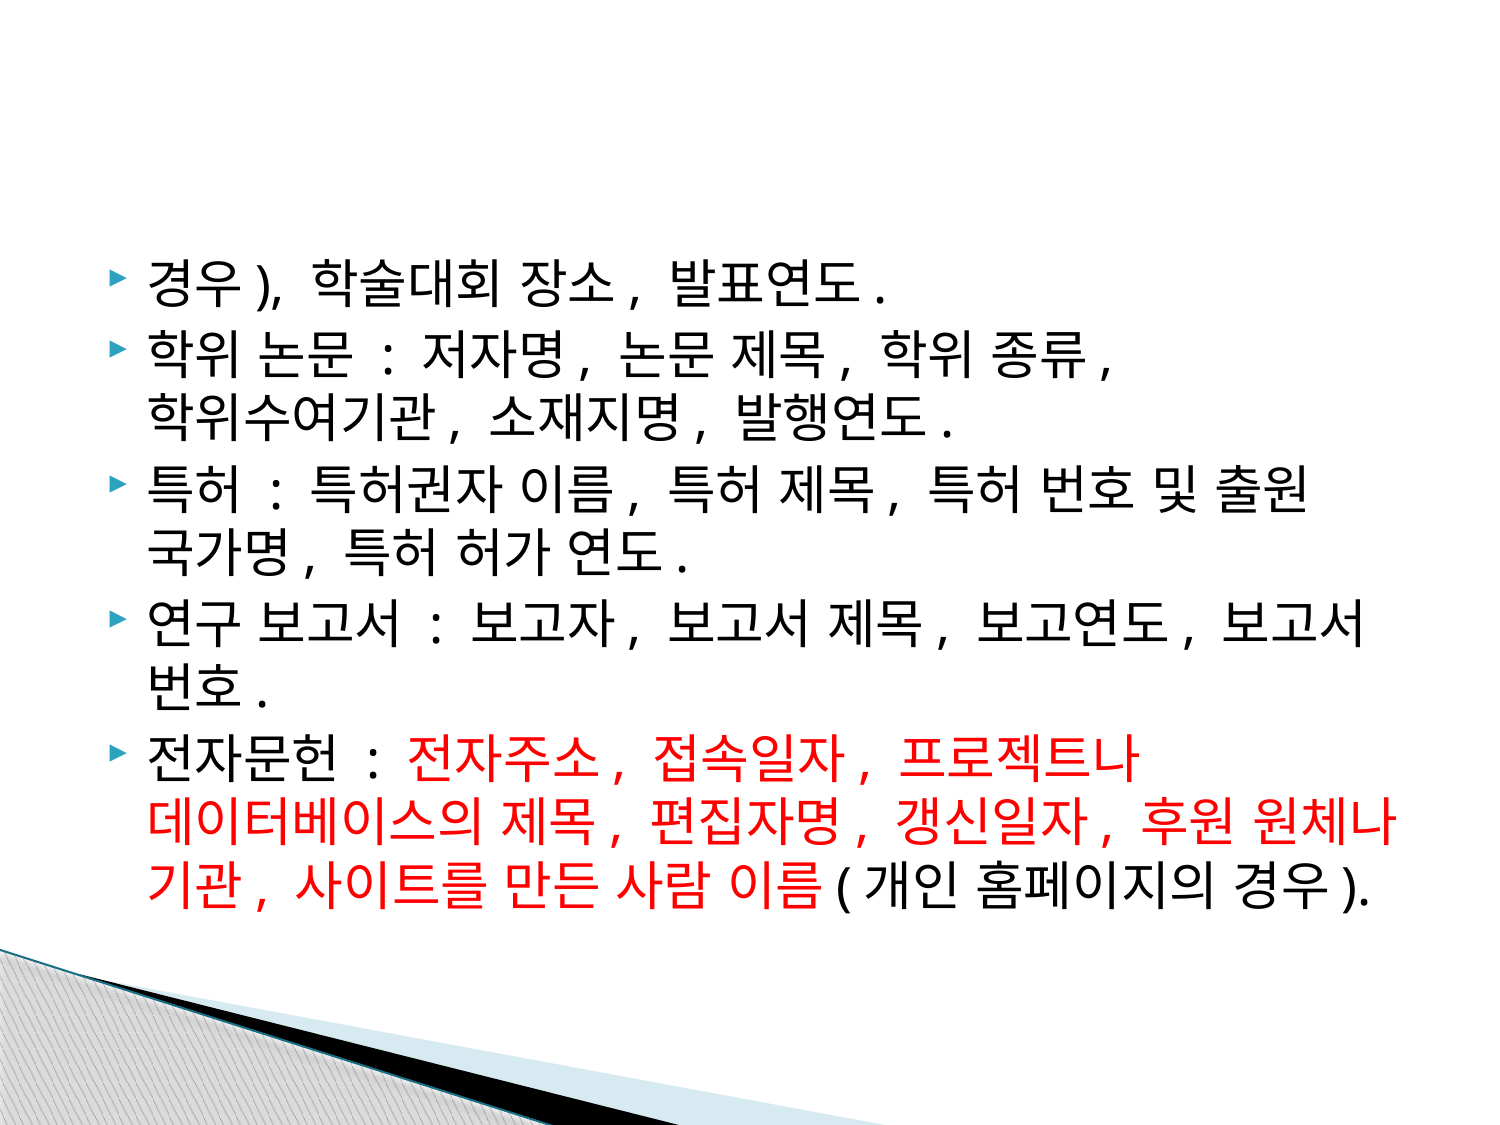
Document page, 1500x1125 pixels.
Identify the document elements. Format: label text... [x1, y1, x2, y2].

list 경우), 학술대회 장소, 발표연도. 학위 논문 : 저자명, 논문 제목, 학위 종류, 학위수여기관, 소재지명, 발행연도. 특허 : 특허권자 이름, 특허 제목, 특허 번호 및 출원 국가명, 특허 허가 연도. 연구 보고서 : 보고자, 보고서 제목, 보고연도, 보고서 번호. 전자문헌 : 전자주소, 접속일자, 프로젝트나 데이터베이스의 제목, 편집자명, 갱신일자, 후원 원체나 기관, 사이트를 만든 사람 이름(개인 홈페이지의 경우). [75, 243, 1425, 986]
